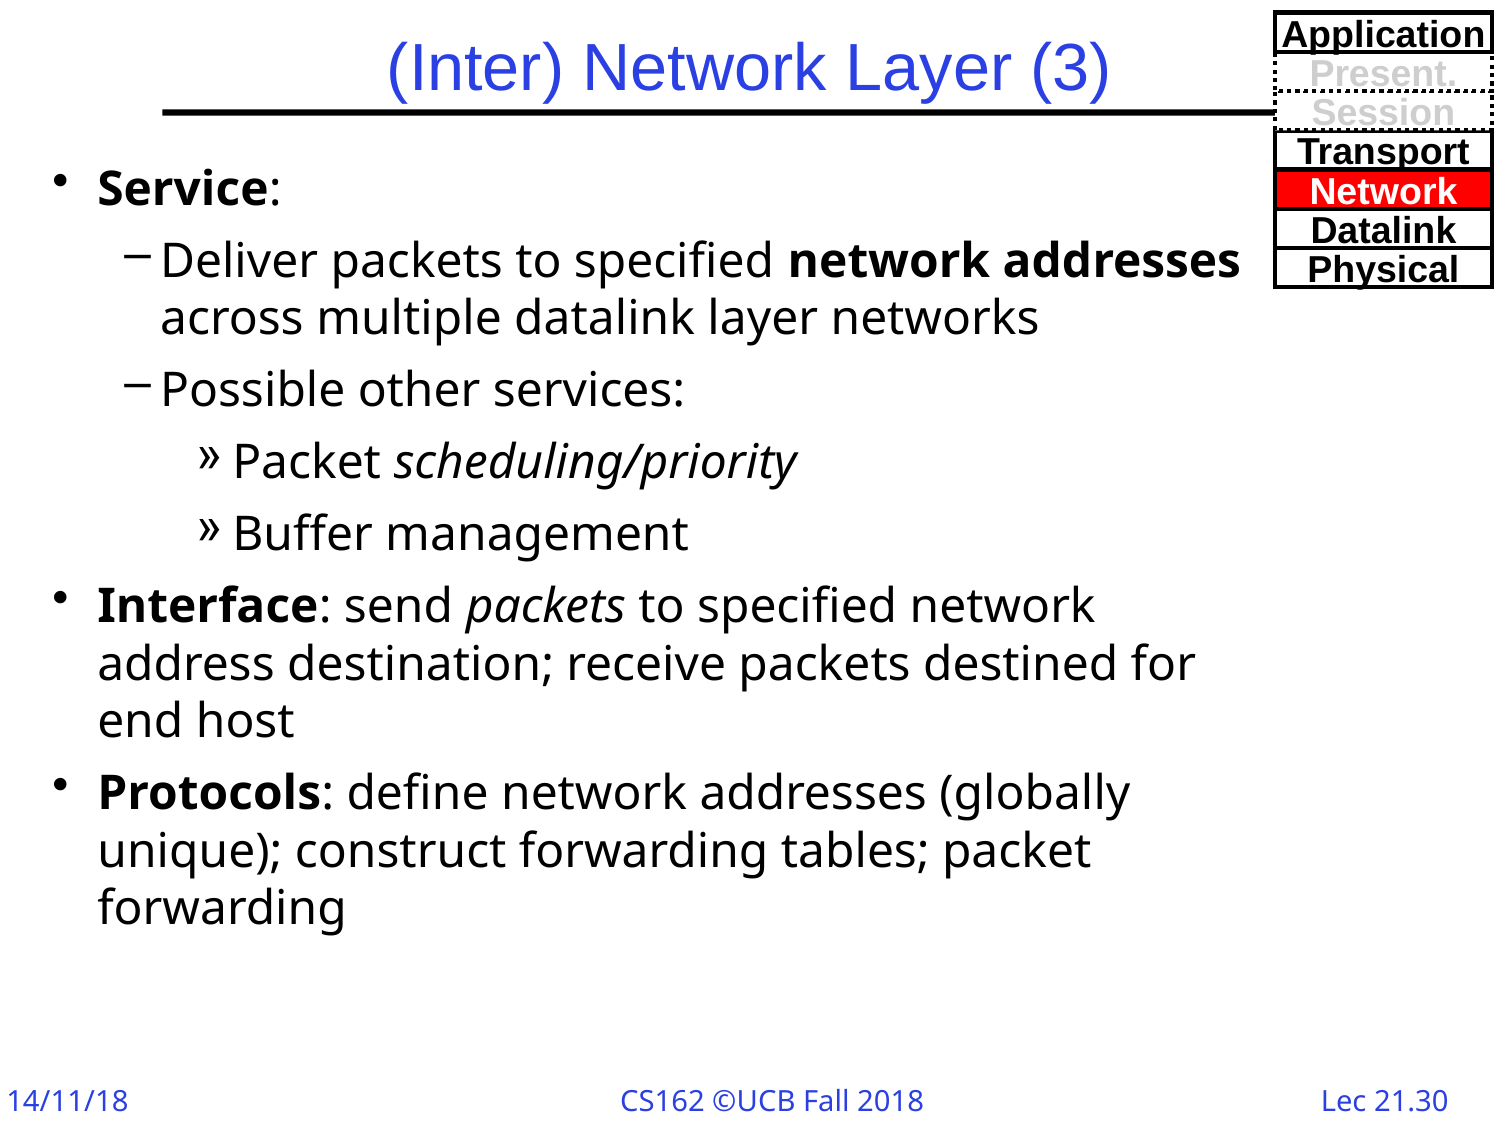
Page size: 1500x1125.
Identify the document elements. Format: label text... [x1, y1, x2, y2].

list Service: Deliver packets to specified network addresses across multiple datalink layer networks Possible other services: Packet scheduling/priority Buffer management Interface: send packets to specified network address destination; receive packets destined for end host Protocols: define network addresses (globally unique); construct forwarding tables; packet forwarding [37, 149, 1263, 988]
text_box Application [1275, 12, 1492, 52]
title (Inter) Network Layer (3) [162, 24, 1275, 113]
text_box Physical [1275, 248, 1492, 288]
text_box Present. [1275, 52, 1492, 92]
text_box Network [1275, 169, 1492, 208]
text_box Datalink [1275, 208, 1492, 248]
text_box Session [1275, 92, 1492, 131]
text_box Transport [1275, 131, 1492, 169]
